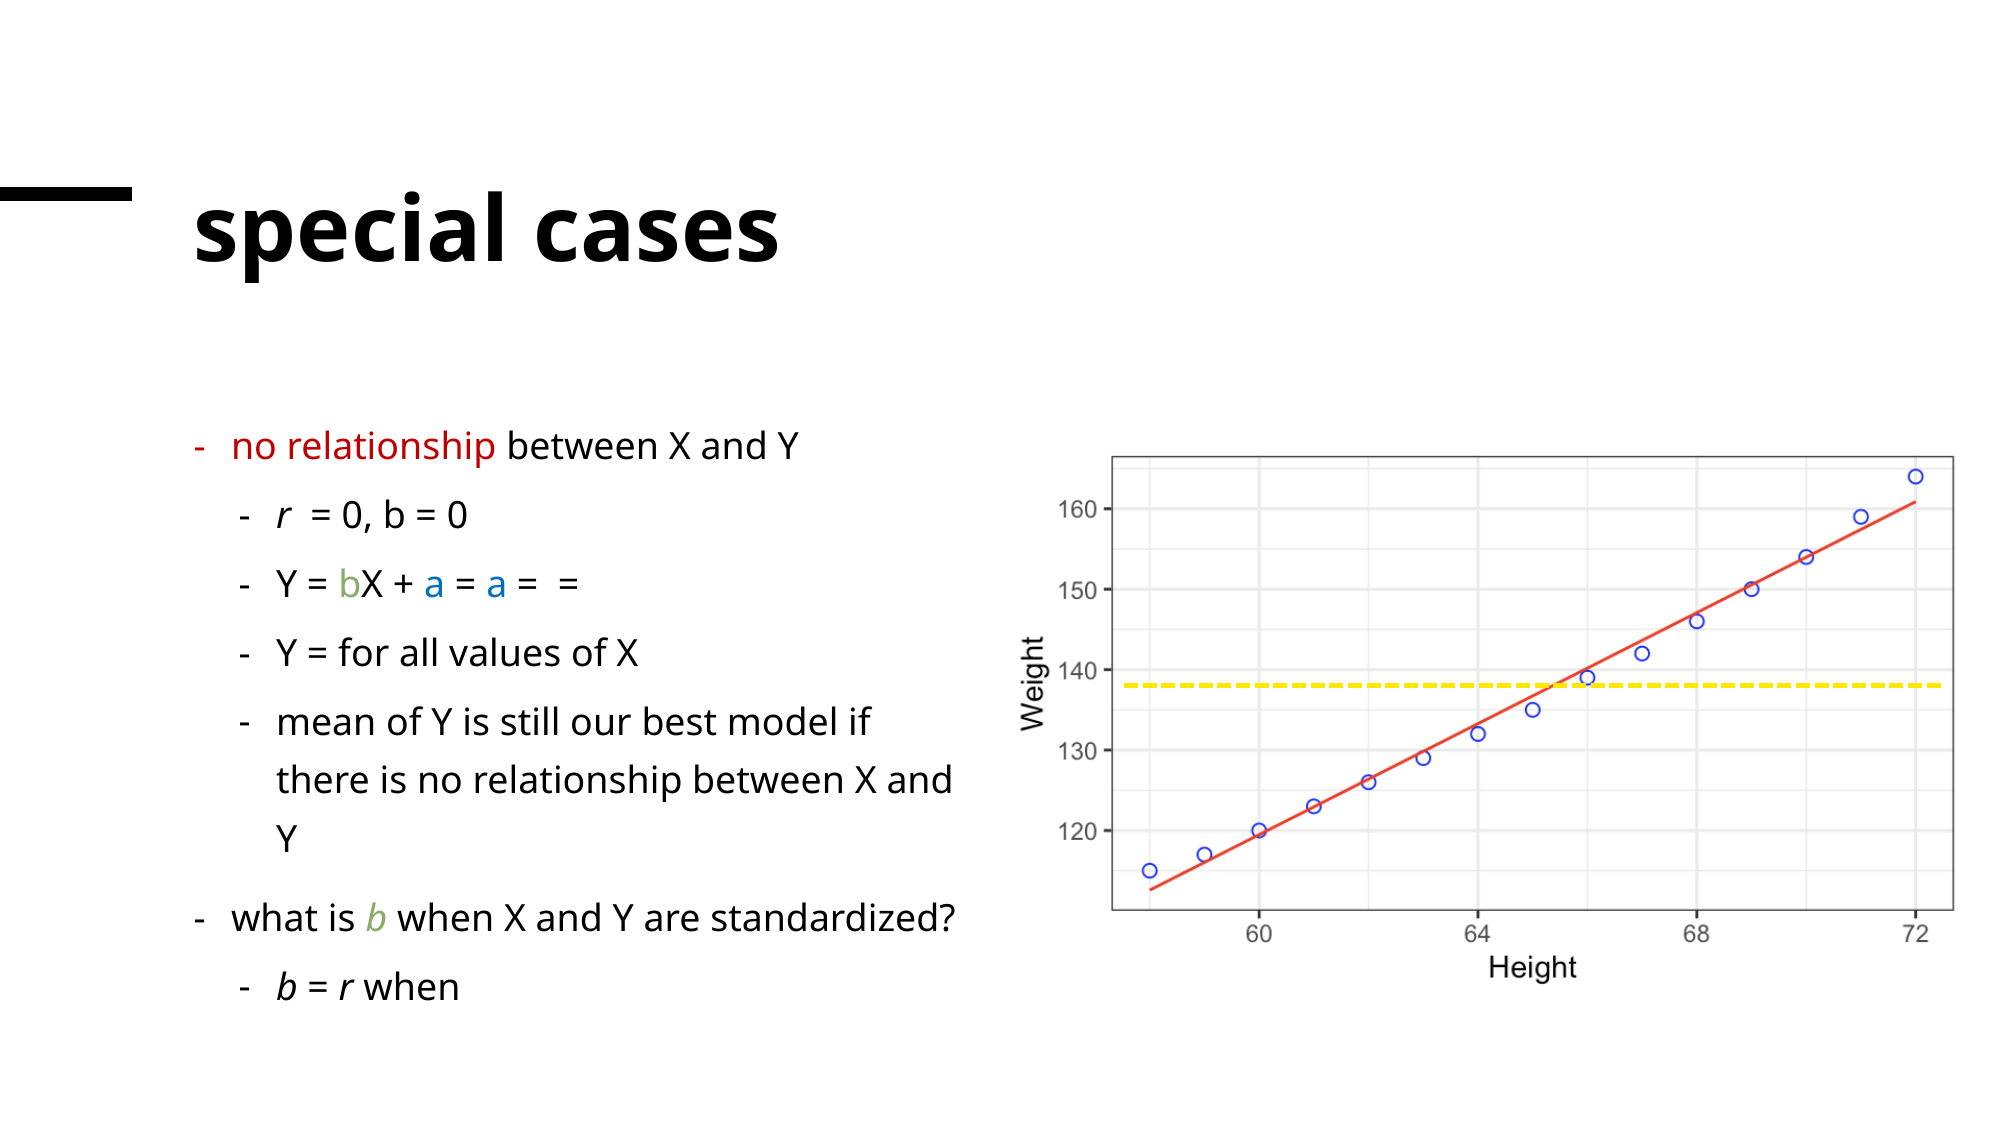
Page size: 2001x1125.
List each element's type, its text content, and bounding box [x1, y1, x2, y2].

title special cases [178, 178, 1807, 392]
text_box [1012, 444, 1963, 988]
